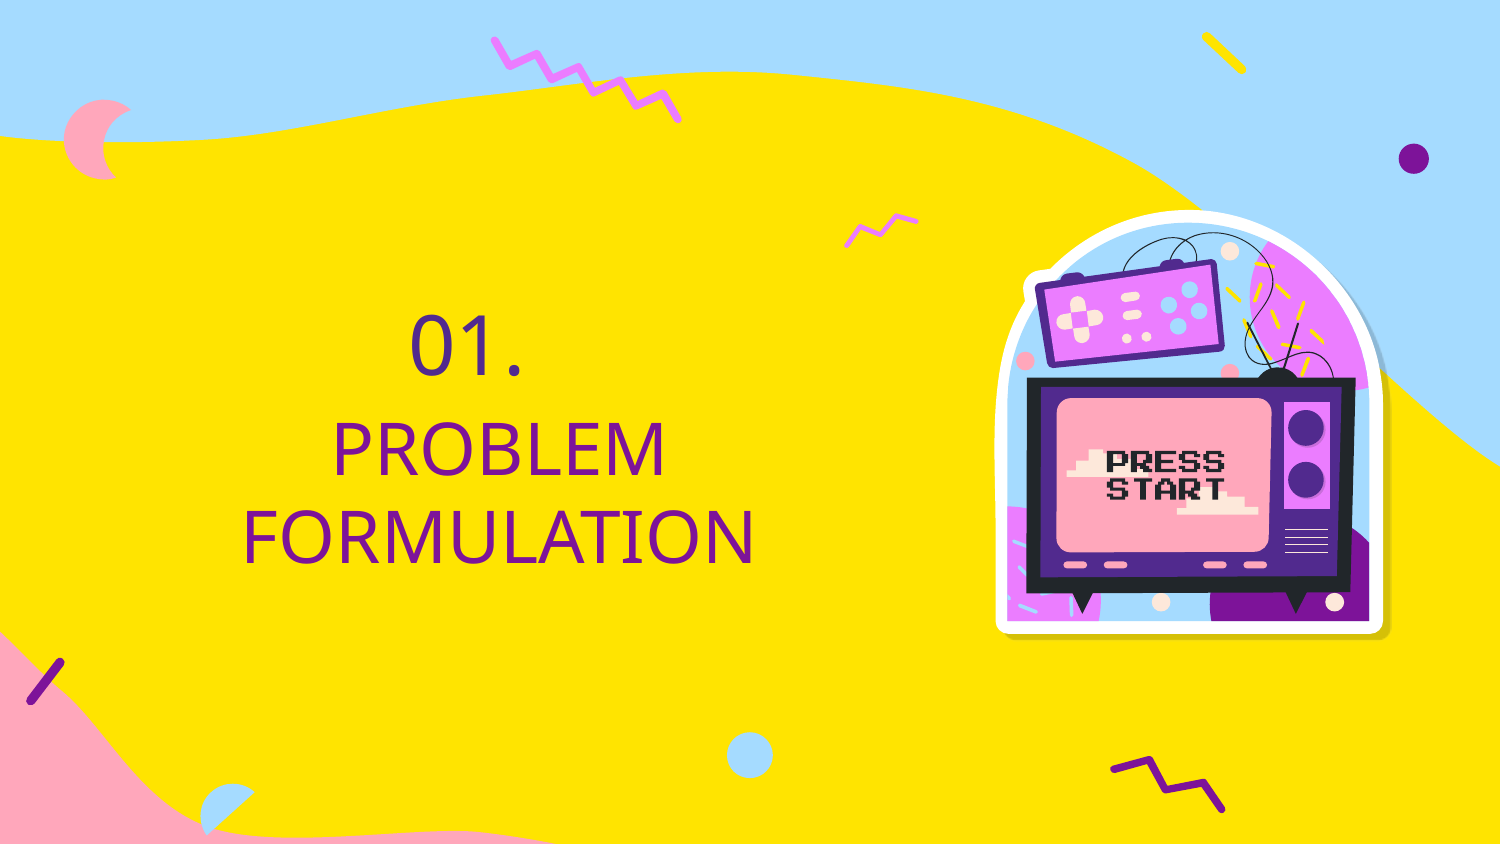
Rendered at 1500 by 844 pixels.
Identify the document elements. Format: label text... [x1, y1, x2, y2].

text_box [844, 213, 919, 248]
title 01. [290, 272, 643, 411]
title PROBLEM FORMULATION [42, 410, 957, 570]
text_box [991, 209, 1384, 635]
